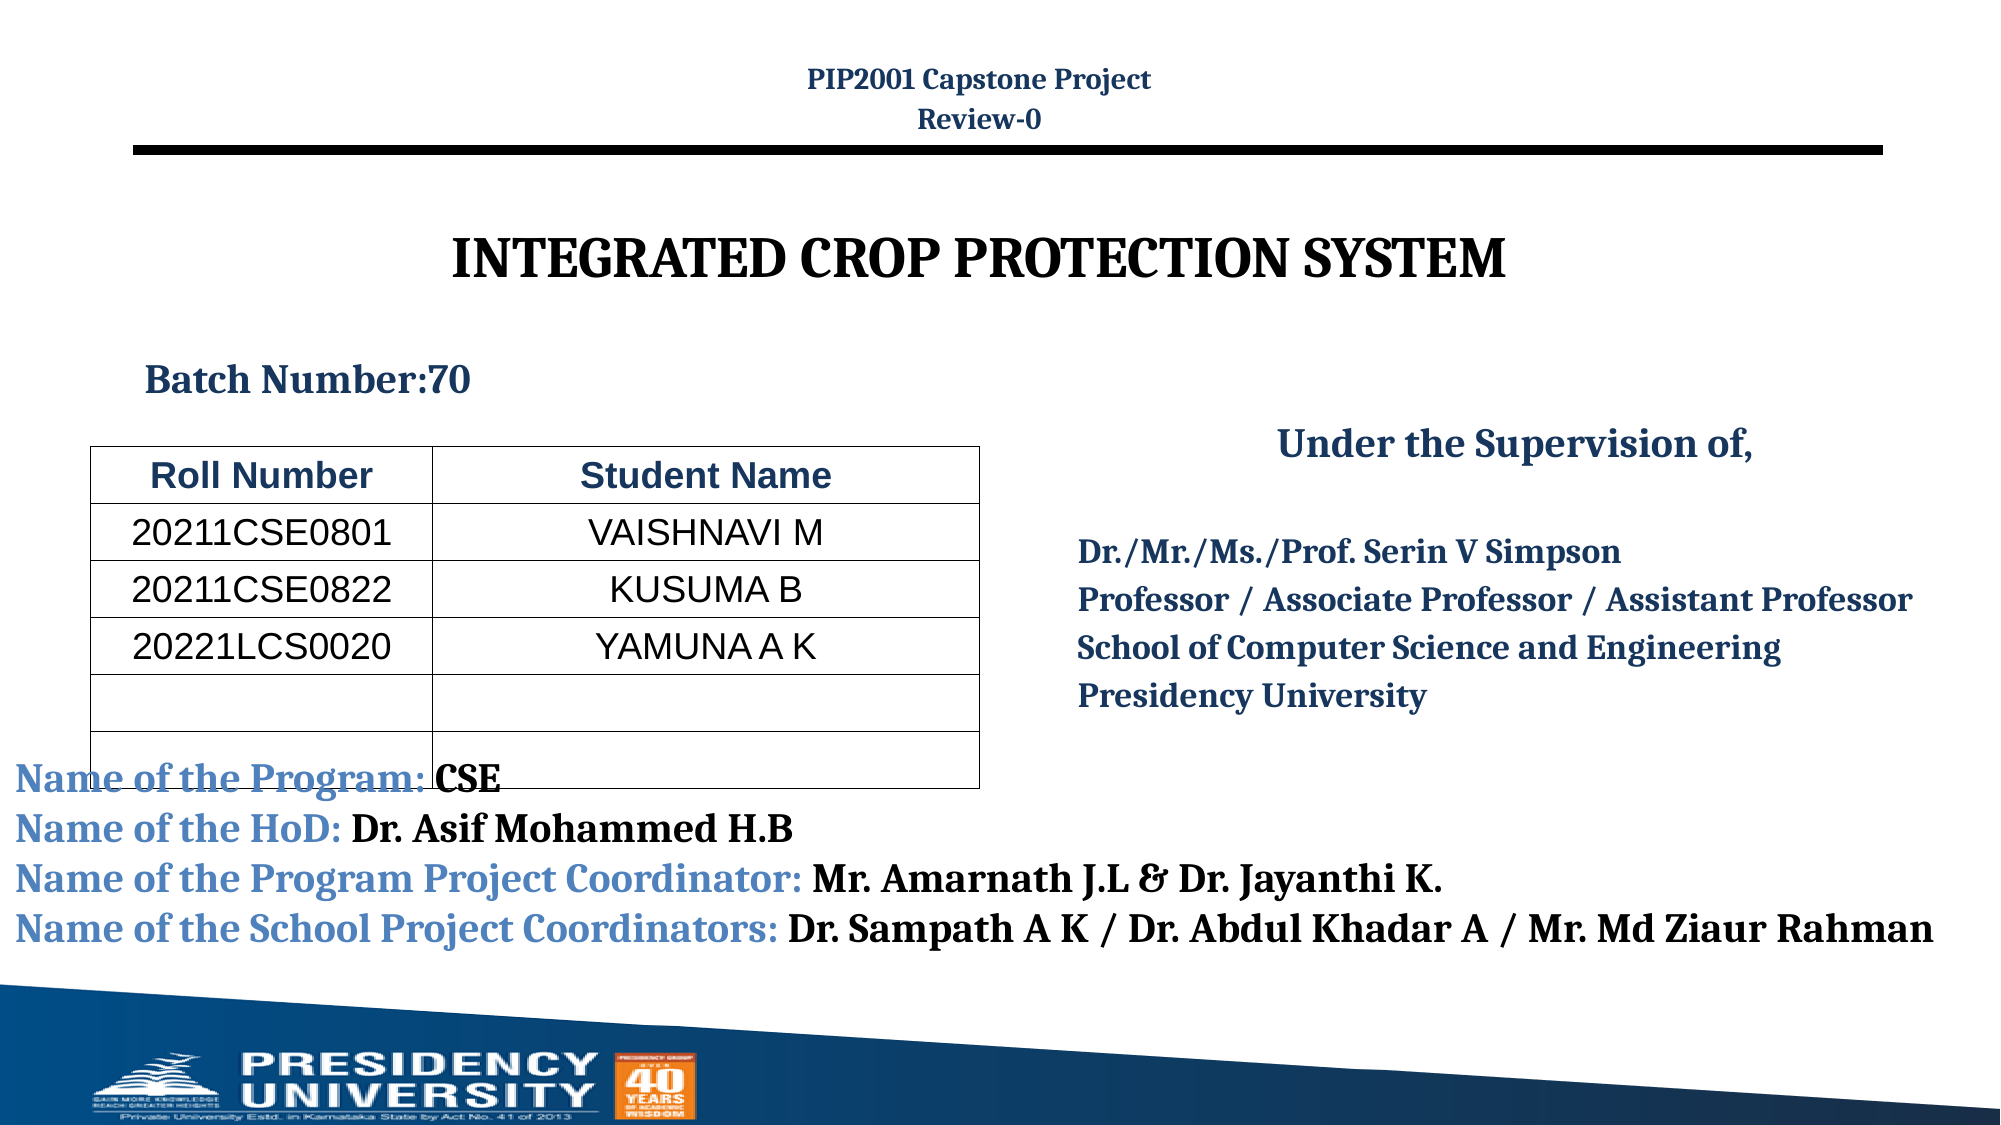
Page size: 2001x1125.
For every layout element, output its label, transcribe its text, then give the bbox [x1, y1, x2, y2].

text_box PIP2001 Capstone Project Review-0 [653, 54, 1306, 146]
table_cell KUSUMA B [433, 561, 979, 617]
table_cell 20221LCS0020 [91, 618, 432, 674]
table_cell VAISHNAVI M [433, 504, 979, 560]
table_header Roll Number [91, 447, 432, 503]
title INTEGRATED CROP PROTECTION SYSTEM [129, 175, 1830, 334]
table_cell [433, 675, 979, 731]
table_cell [91, 675, 432, 731]
table_cell 20211CSE0822 [91, 561, 432, 617]
text_box Under the Supervision of, Dr./Mr./Ms./Prof. Serin V Simpson Professor / Associate Professor / Assistant Professor School of Computer Science and Engineering Presidency University [1062, 412, 1968, 743]
table_cell [91, 732, 432, 743]
table_cell YAMUNA A K [433, 618, 979, 674]
text_box Name of the Program: CSE Name of the HoD: Dr. Asif Mohammed H.B Name of the Program Project Coordinator: Mr. Amarnath J.L & Dr. Jayanthi K. Name of the School Project Coordinators: Dr. Sampath A K / Dr. Abdul Khadar A / Mr. Md Ziaur Rahman [0, 743, 2000, 1000]
picture [0, 1000, 2000, 1125]
table_cell [433, 732, 979, 743]
table_cell 20211CSE0801 [91, 504, 432, 560]
subtitle Batch Number:70 [129, 344, 781, 436]
table_header Student Name [433, 447, 979, 503]
